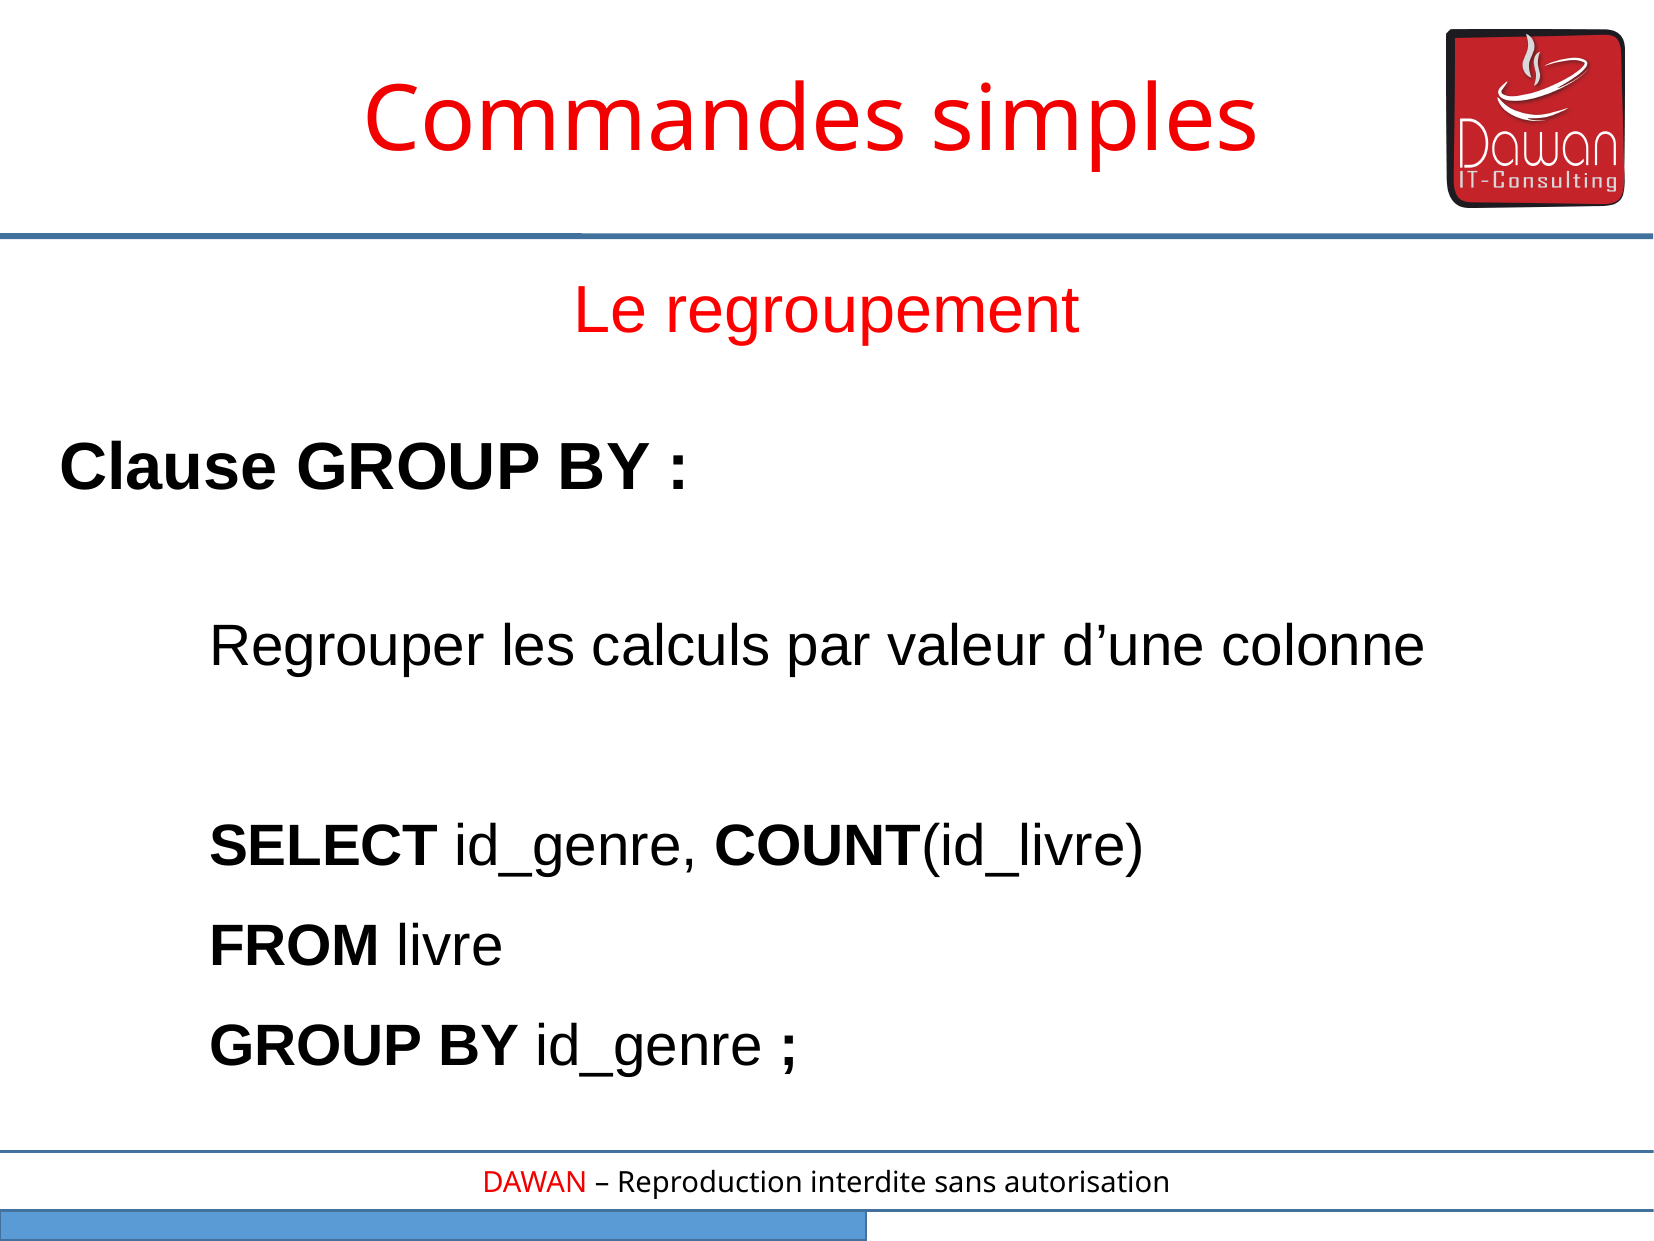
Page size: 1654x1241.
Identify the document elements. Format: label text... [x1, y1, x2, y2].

picture [1446, 177, 1625, 208]
list Le regroupement Clause GROUP BY : Regrouper les calculs par valeur d’une colonne SELECT id_genre, COUNT(id_livre) FROM livre GROUP BY id_genre ; [59, 265, 1595, 1109]
picture [1446, 29, 1625, 50]
text_box Commandes simples [0, 50, 1642, 177]
text_box [0, 1210, 867, 1240]
